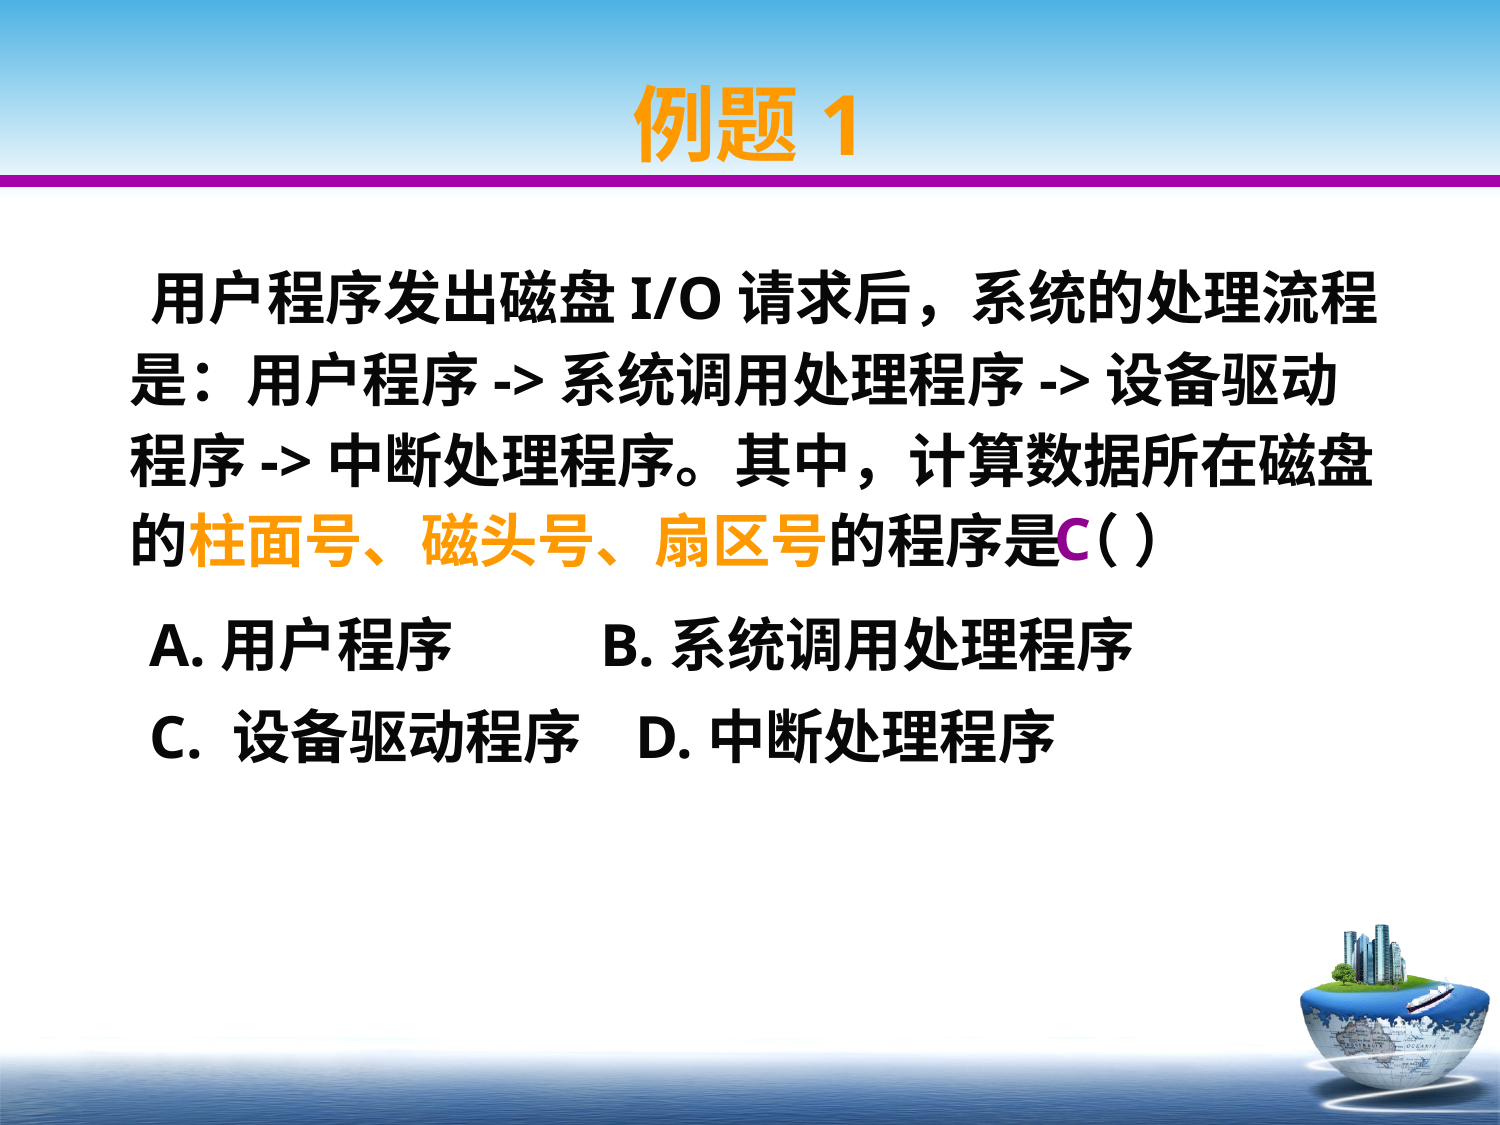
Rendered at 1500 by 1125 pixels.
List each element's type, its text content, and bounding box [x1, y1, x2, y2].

text_box [0, 174, 1500, 188]
text_box C [1033, 491, 1140, 583]
title 例题1 [74, 37, 1426, 174]
picture [0, 924, 1500, 1125]
list 用户程序发出磁盘I/O请求后，系统的处理流程是：用户程序->系统调用处理程序->设备驱动程序->中断处理程序。其中，计算数据所在磁盘的柱面号、磁头号、扇区号的程序是（ ） A.用户程序 B.系统调用处理程序 C. 设备驱动程序 D.中断处理程序 [58, 233, 1410, 924]
